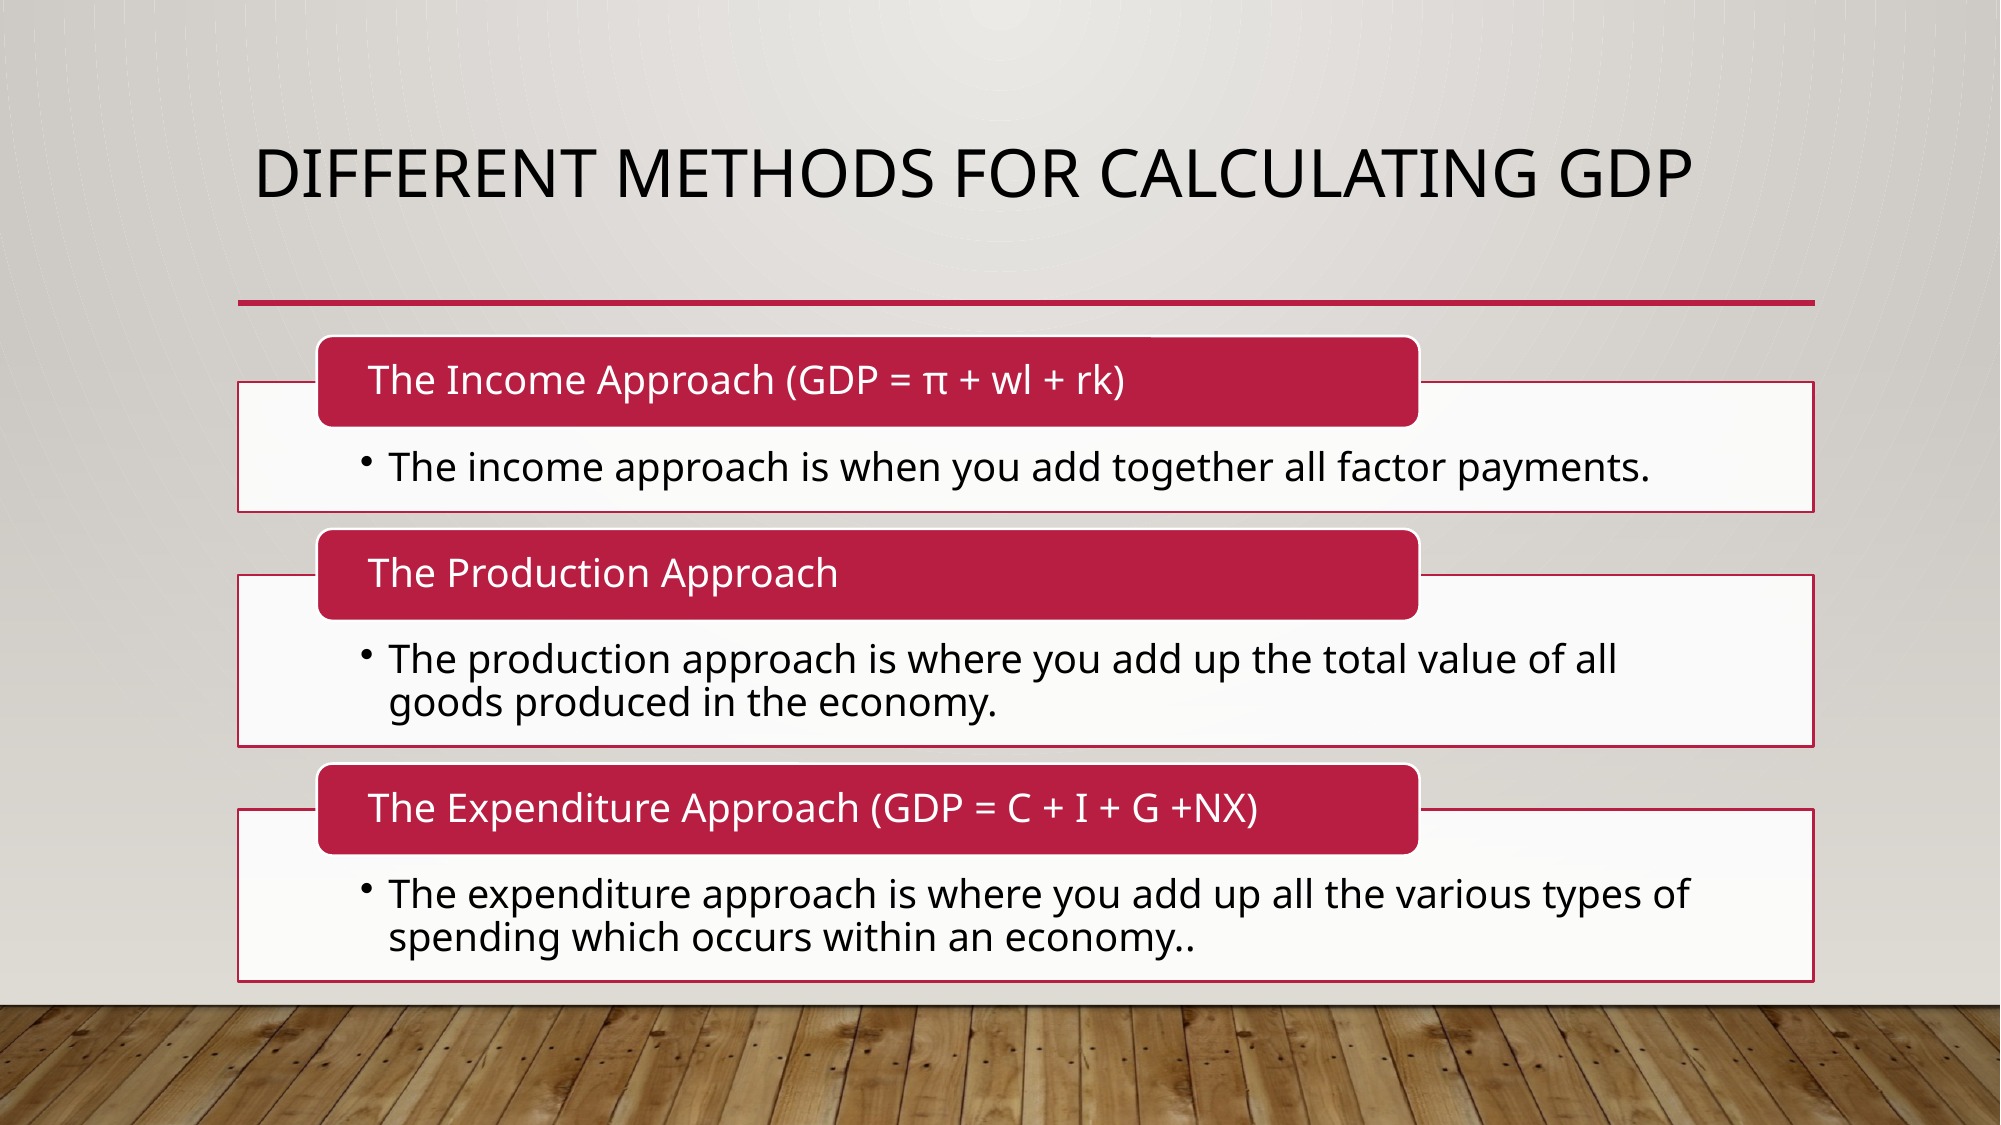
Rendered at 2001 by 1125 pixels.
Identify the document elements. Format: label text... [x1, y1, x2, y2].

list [237, 330, 1814, 987]
title Different methods for calculating gDP [238, 131, 1814, 305]
picture [0, 1005, 2000, 1125]
